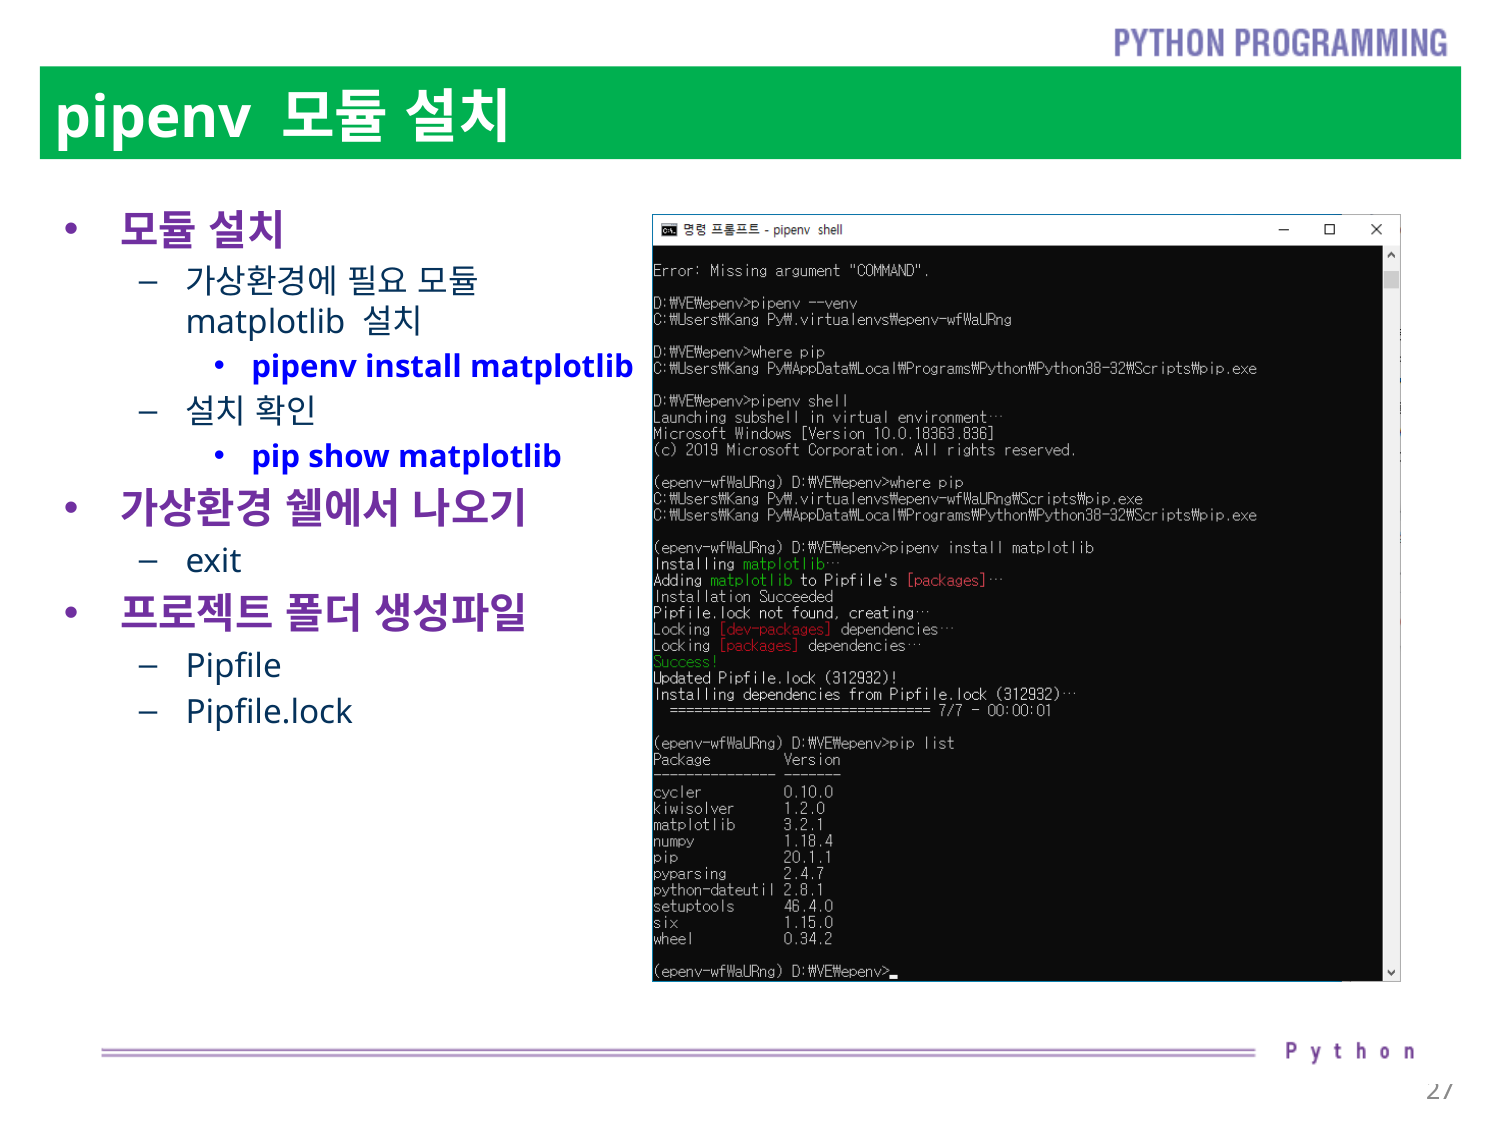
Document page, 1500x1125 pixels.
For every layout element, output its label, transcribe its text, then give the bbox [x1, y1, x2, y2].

picture [654, 213, 1401, 982]
list 모듈 설치 가상환경에 필요 모듈 matplotlib 설치 pipenv install matplotlib 설치 확인 pip show matplotlib 가상환경 쉘에서 나오기 exit 프로젝트 폴더 생성파일 Pipfile Pipfile.lock [48, 195, 1461, 1041]
picture [1106, 13, 1462, 66]
title pipenv 모듈 설치 [39, 76, 1444, 152]
slide_number 27 [1119, 1071, 1470, 1112]
picture [18, 1020, 1483, 1084]
